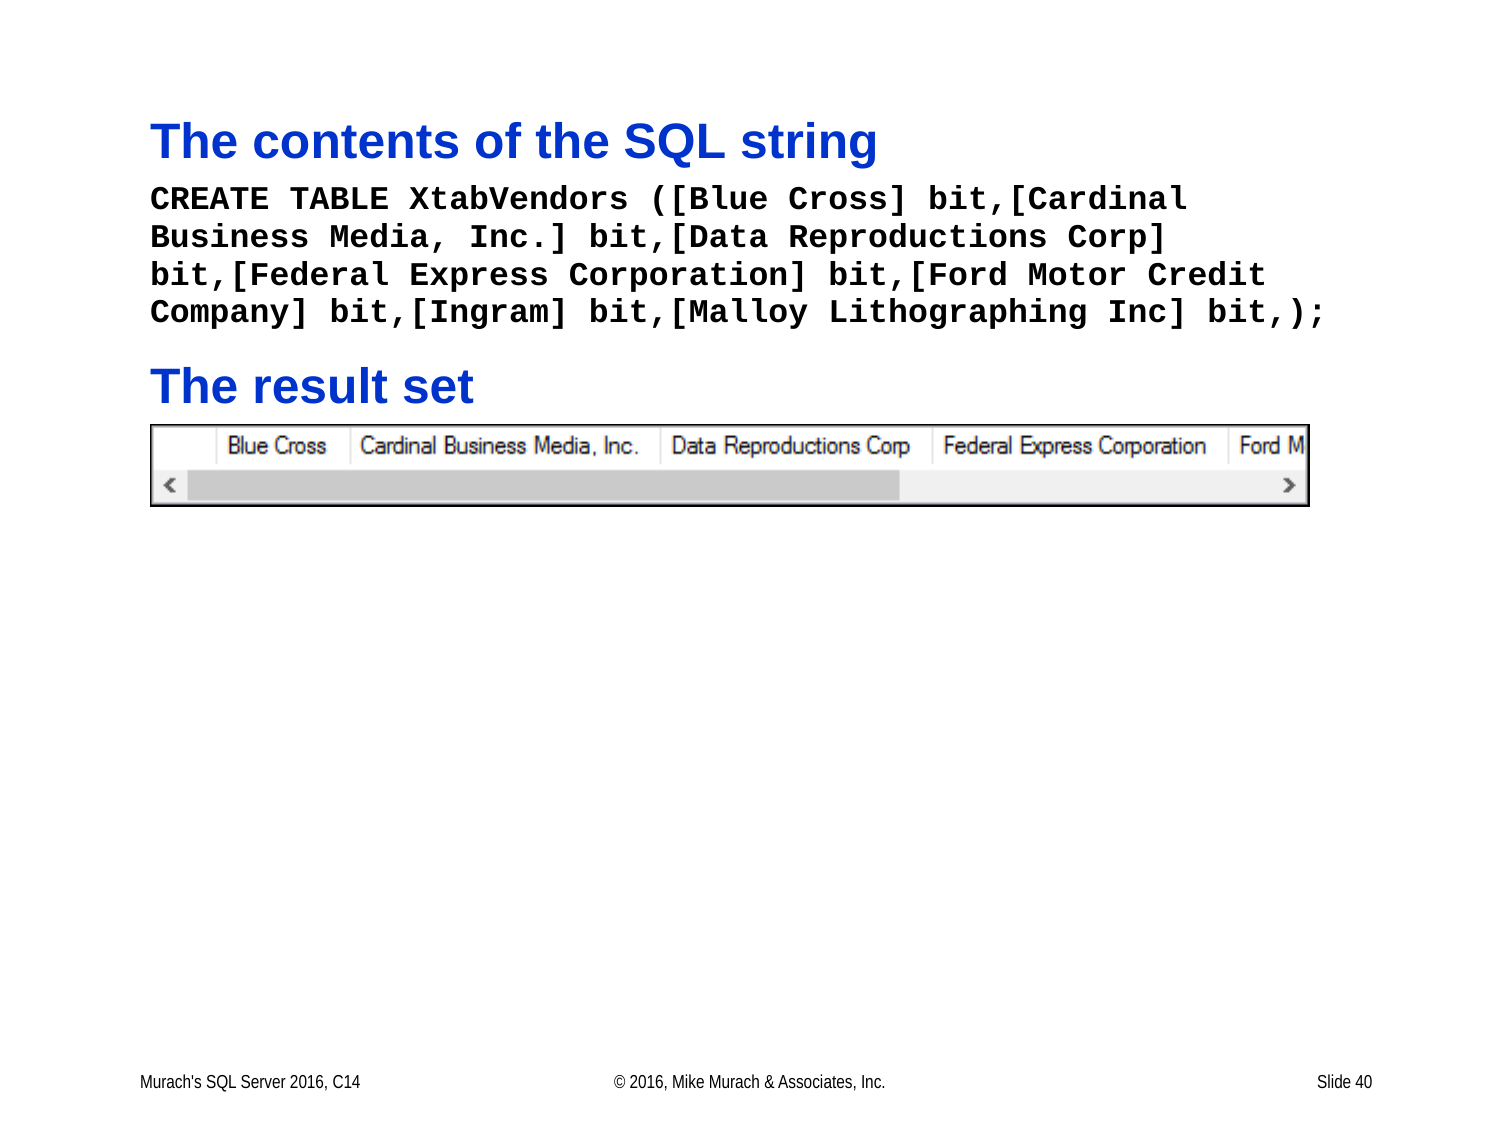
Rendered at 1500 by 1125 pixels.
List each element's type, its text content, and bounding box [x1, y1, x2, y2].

slide_number Murach's SQL Server 2016, C14 [124, 1024, 451, 1101]
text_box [149, 112, 1347, 488]
footer © 2016, Mike Murach & Associates, Inc. [474, 1024, 1026, 1101]
slide_number Slide 40 [1074, 1024, 1388, 1101]
picture [149, 424, 1310, 508]
